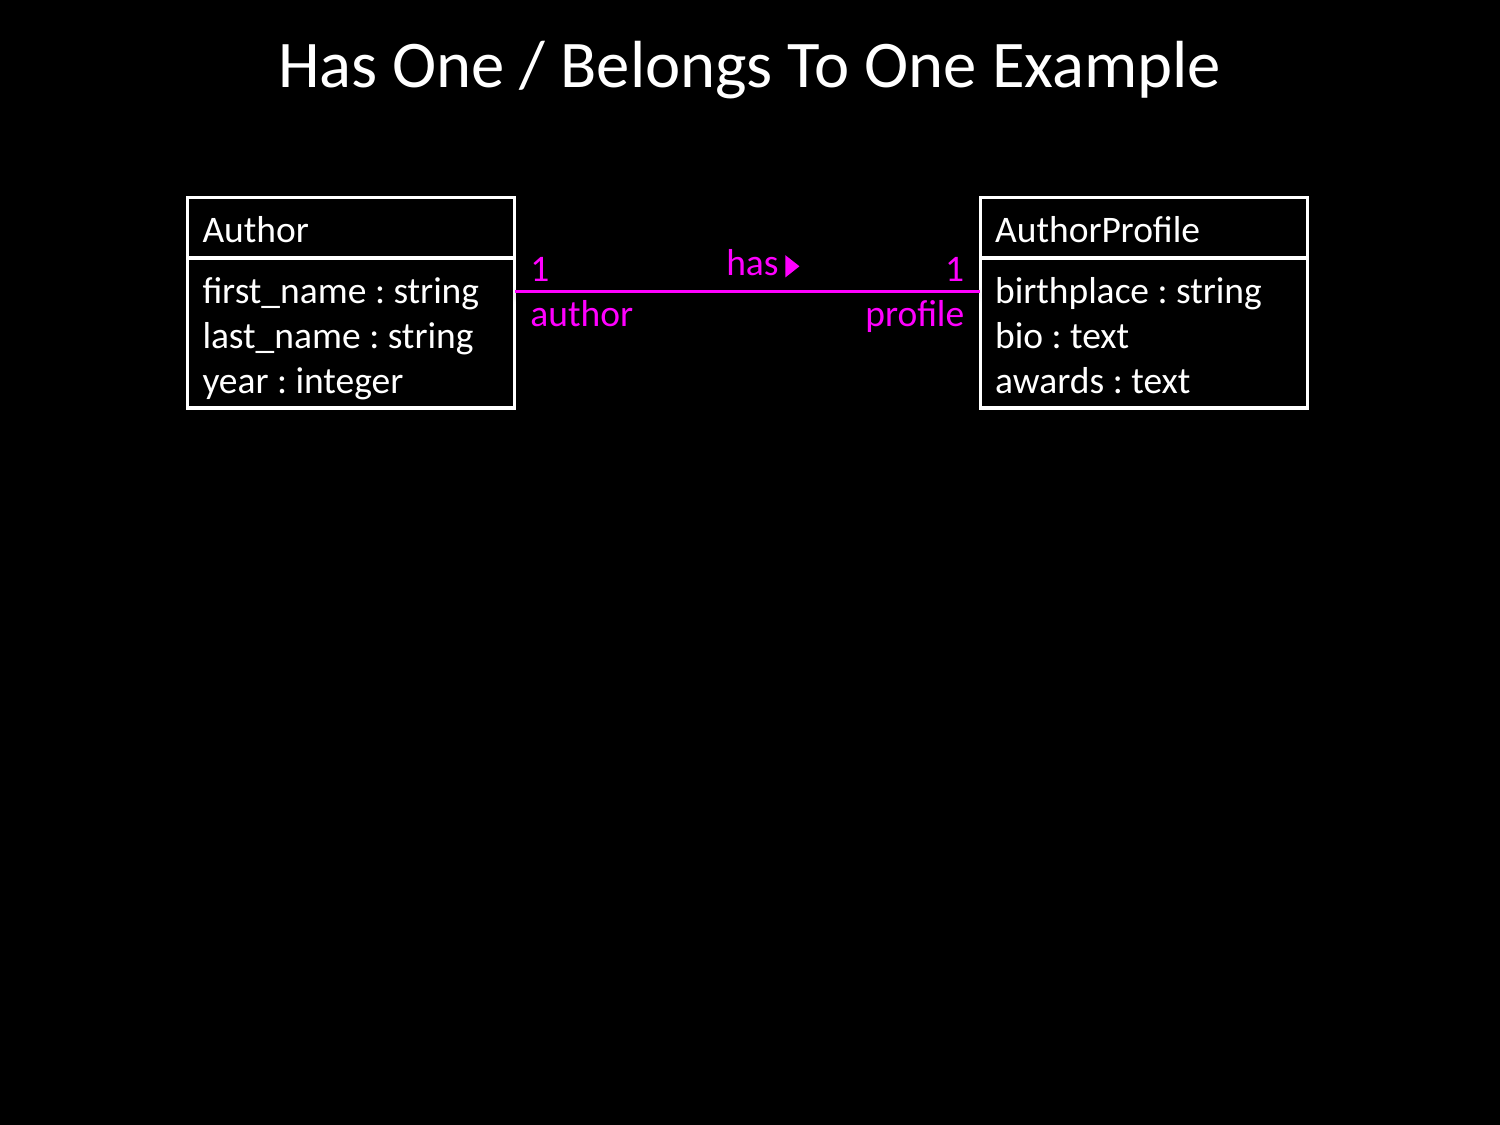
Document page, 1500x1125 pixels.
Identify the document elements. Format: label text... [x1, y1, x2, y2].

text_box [187, 197, 516, 411]
title Has One / Belongs To One Example [75, 0, 1425, 123]
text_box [514, 230, 981, 344]
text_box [980, 197, 1308, 411]
